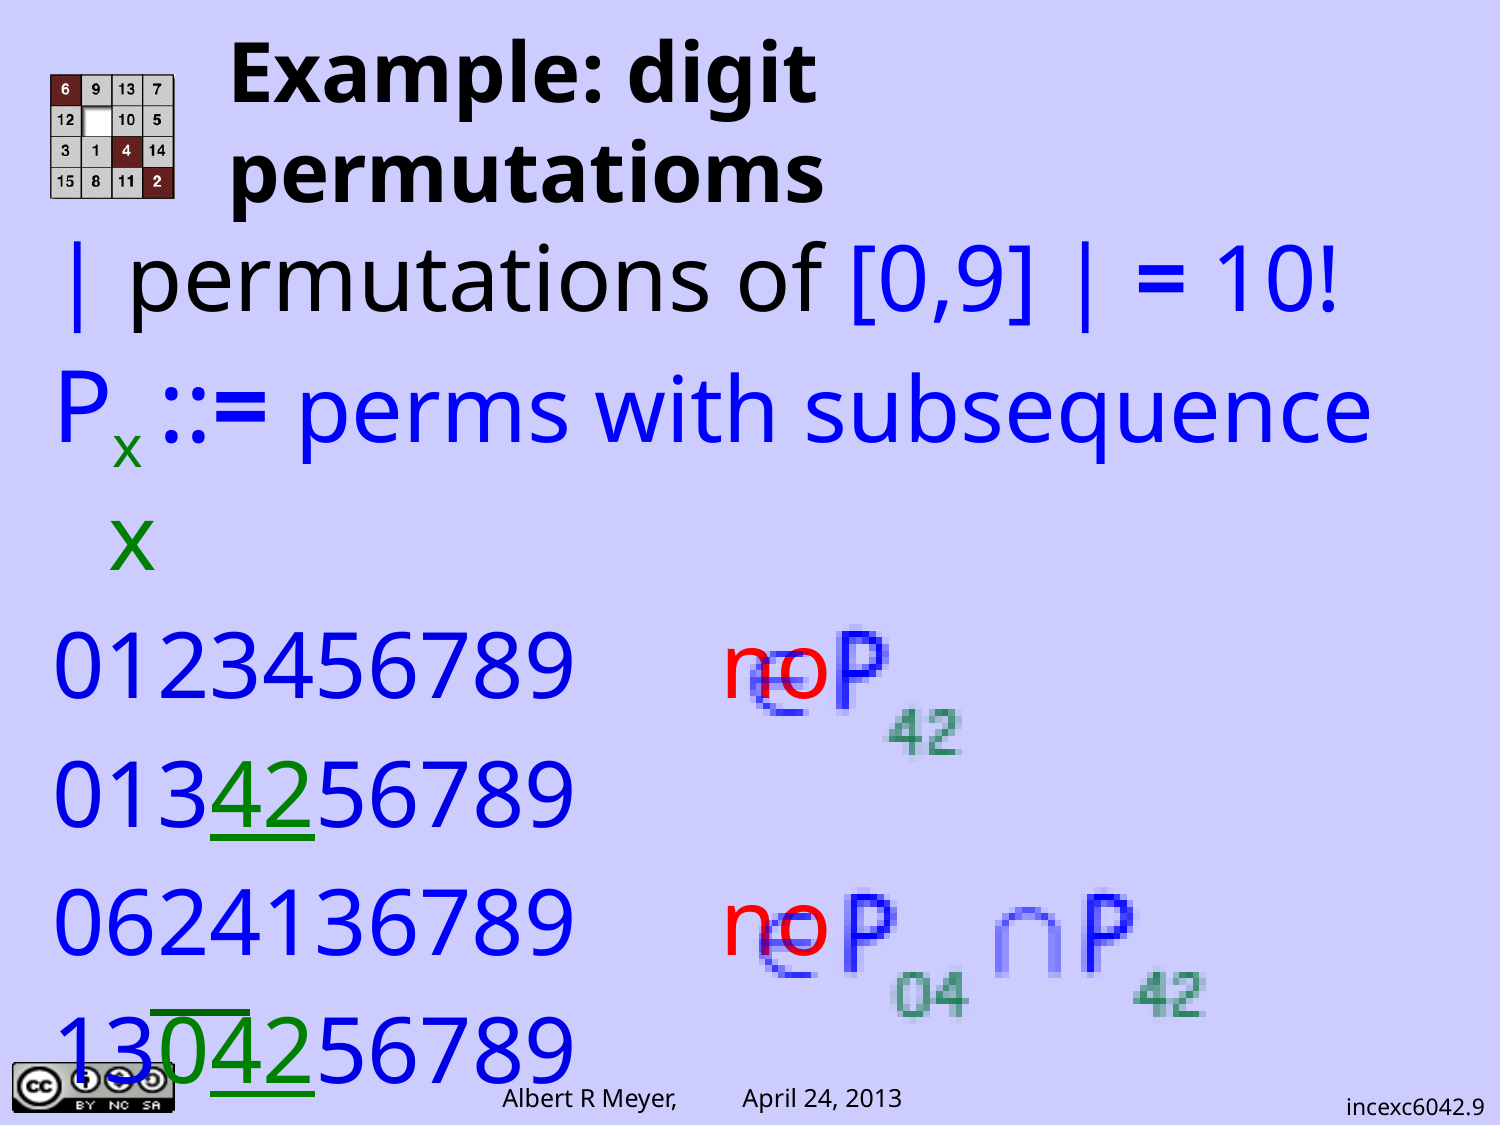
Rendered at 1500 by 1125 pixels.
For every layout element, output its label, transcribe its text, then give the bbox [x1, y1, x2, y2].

picture [50, 74, 175, 199]
slide_number incexc6042.9 [1062, 1084, 1500, 1125]
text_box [745, 842, 1213, 1038]
title Example: digit permutatioms [212, 24, 1413, 212]
picture [12, 1062, 175, 1113]
list | permutations of [0,9] | = 10! Px ::= perms with subsequence x 0123456789 no 0134256789 0624136789 no 1304256789 [37, 212, 1451, 1026]
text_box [737, 579, 976, 776]
